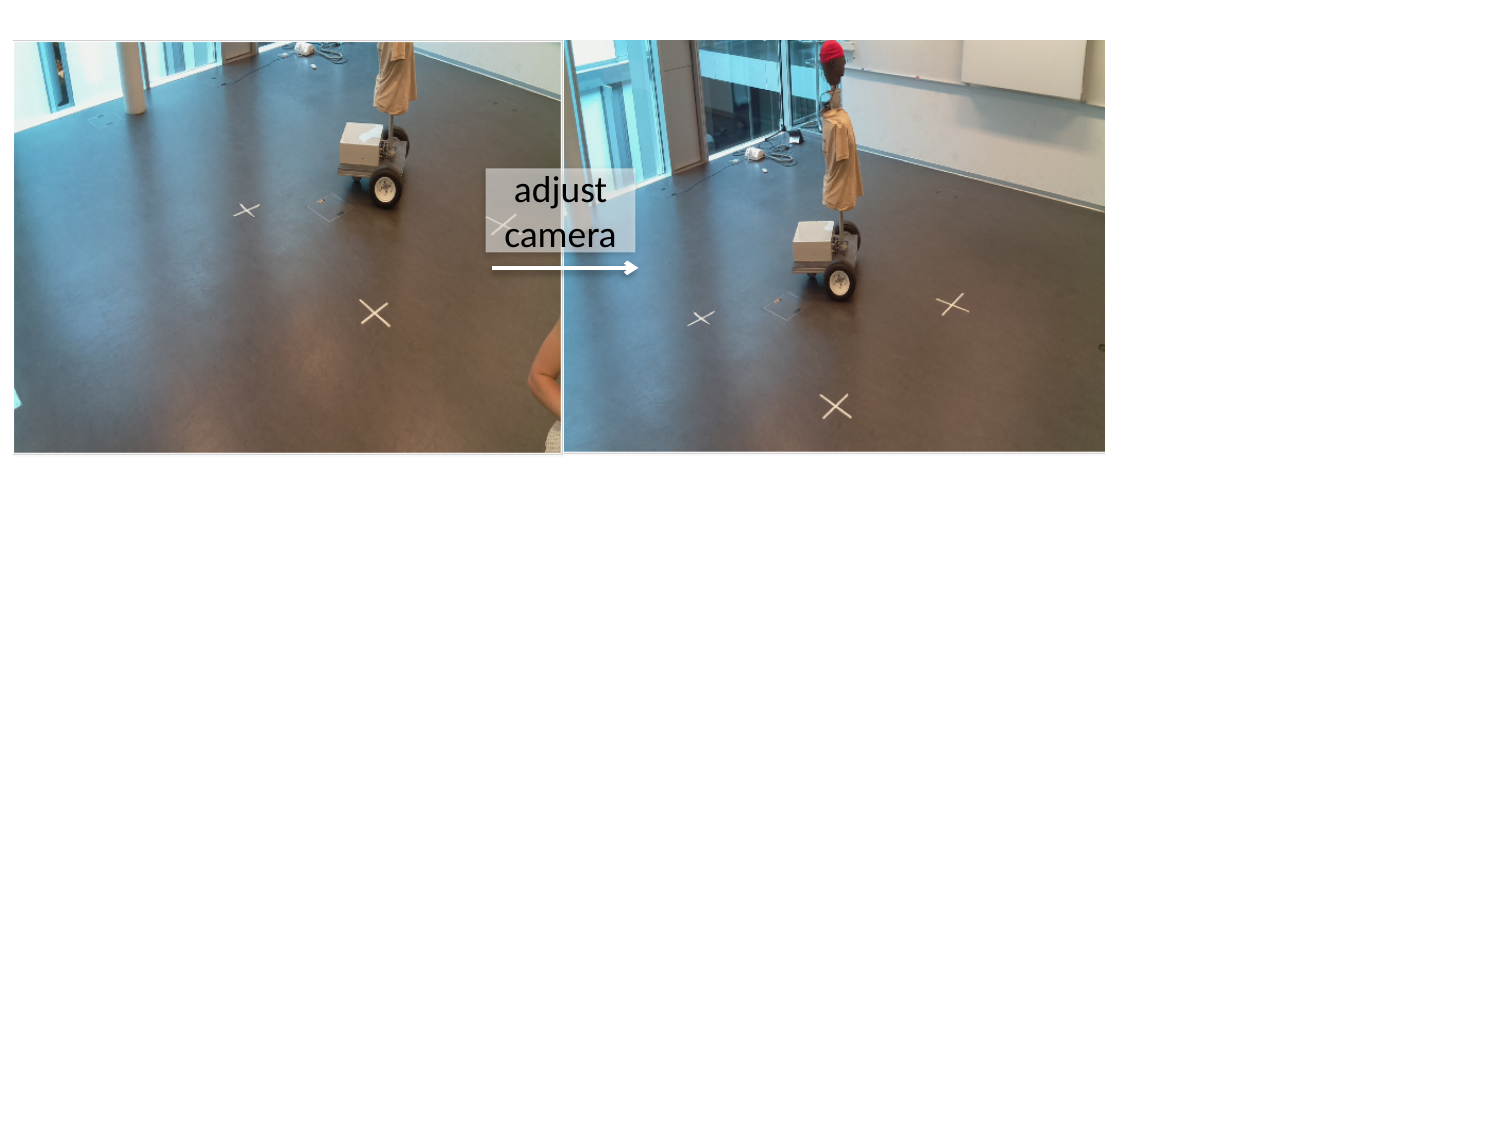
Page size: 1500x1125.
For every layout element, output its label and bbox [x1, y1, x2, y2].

picture [13, 40, 1105, 457]
